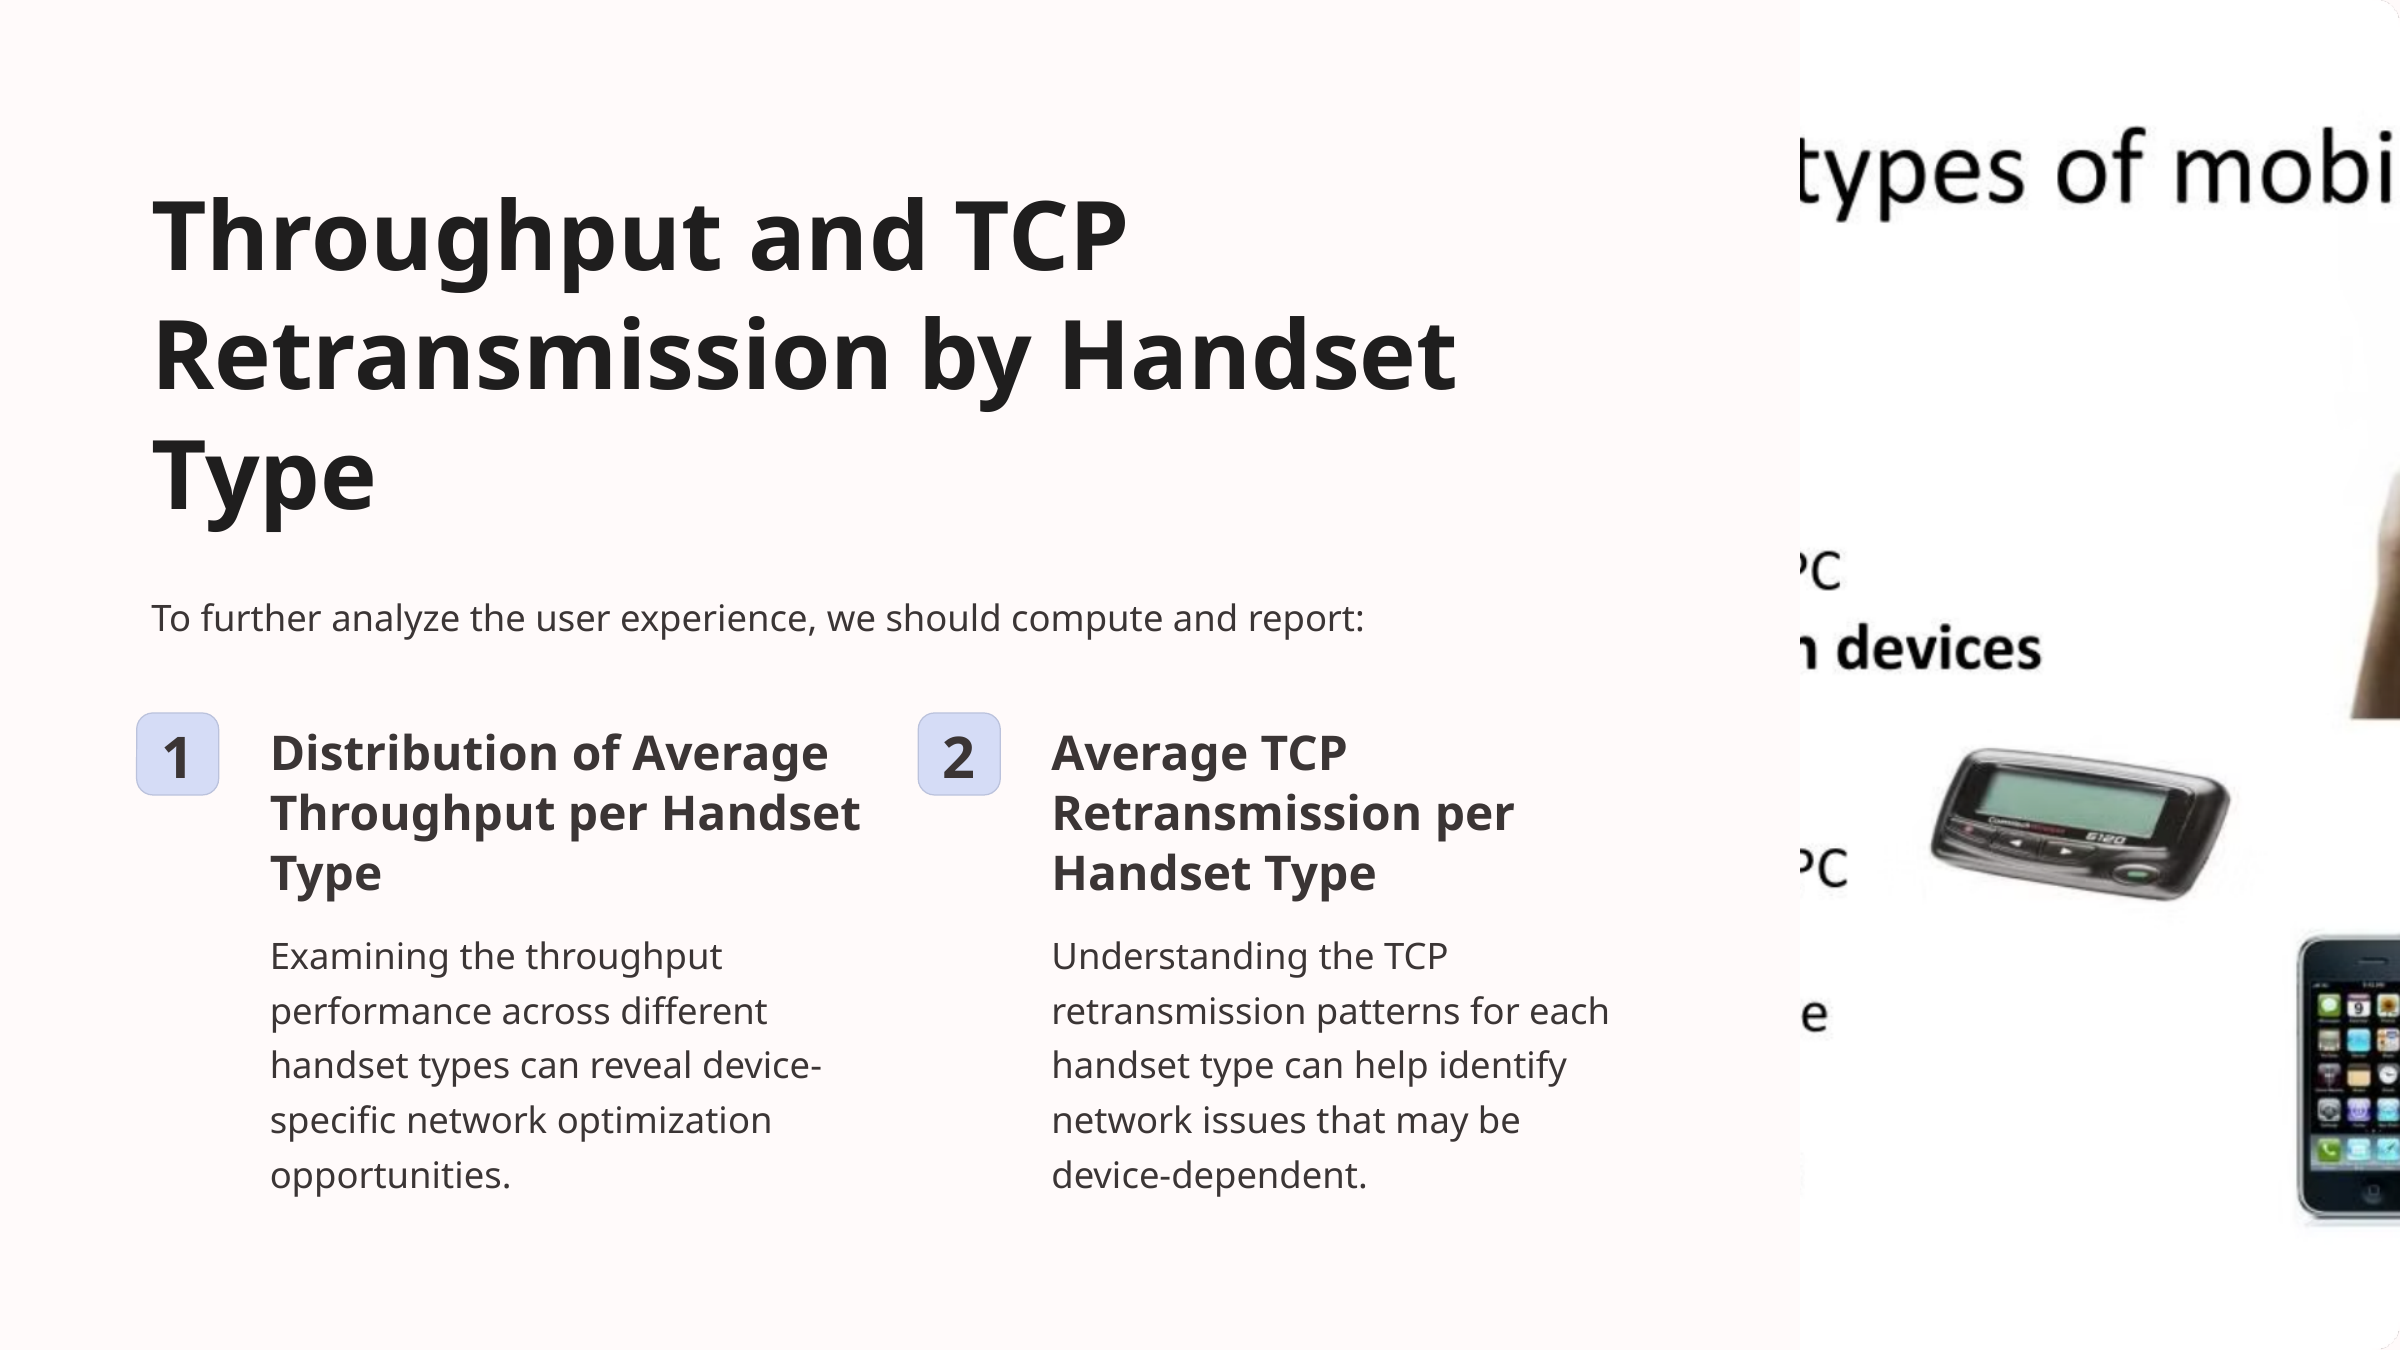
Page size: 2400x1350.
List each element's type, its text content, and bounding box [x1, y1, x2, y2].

text_box Examining the throughput performance across different handset types can reveal device-specific network optimization opportunities. [255, 914, 882, 1189]
picture [1799, 0, 2400, 1350]
text_box Understanding the TCP retransmission patterns for each handset type can help identify network issues that may be device-dependent. [1036, 914, 1664, 1189]
text_box [136, 712, 219, 796]
text_box Average TCP Retransmission per Handset Type [1036, 712, 1664, 893]
text_box Throughput and TCP Retransmission by Handset Type [136, 161, 1664, 522]
text_box 2 [941, 725, 977, 783]
text_box To further analyze the user experience, we should compute and report: [136, 576, 1664, 631]
text_box [918, 712, 1001, 796]
text_box Distribution of Average Throughput per Handset Type [255, 712, 882, 893]
text_box [0, 0, 1799, 1350]
text_box 1 [166, 725, 189, 783]
